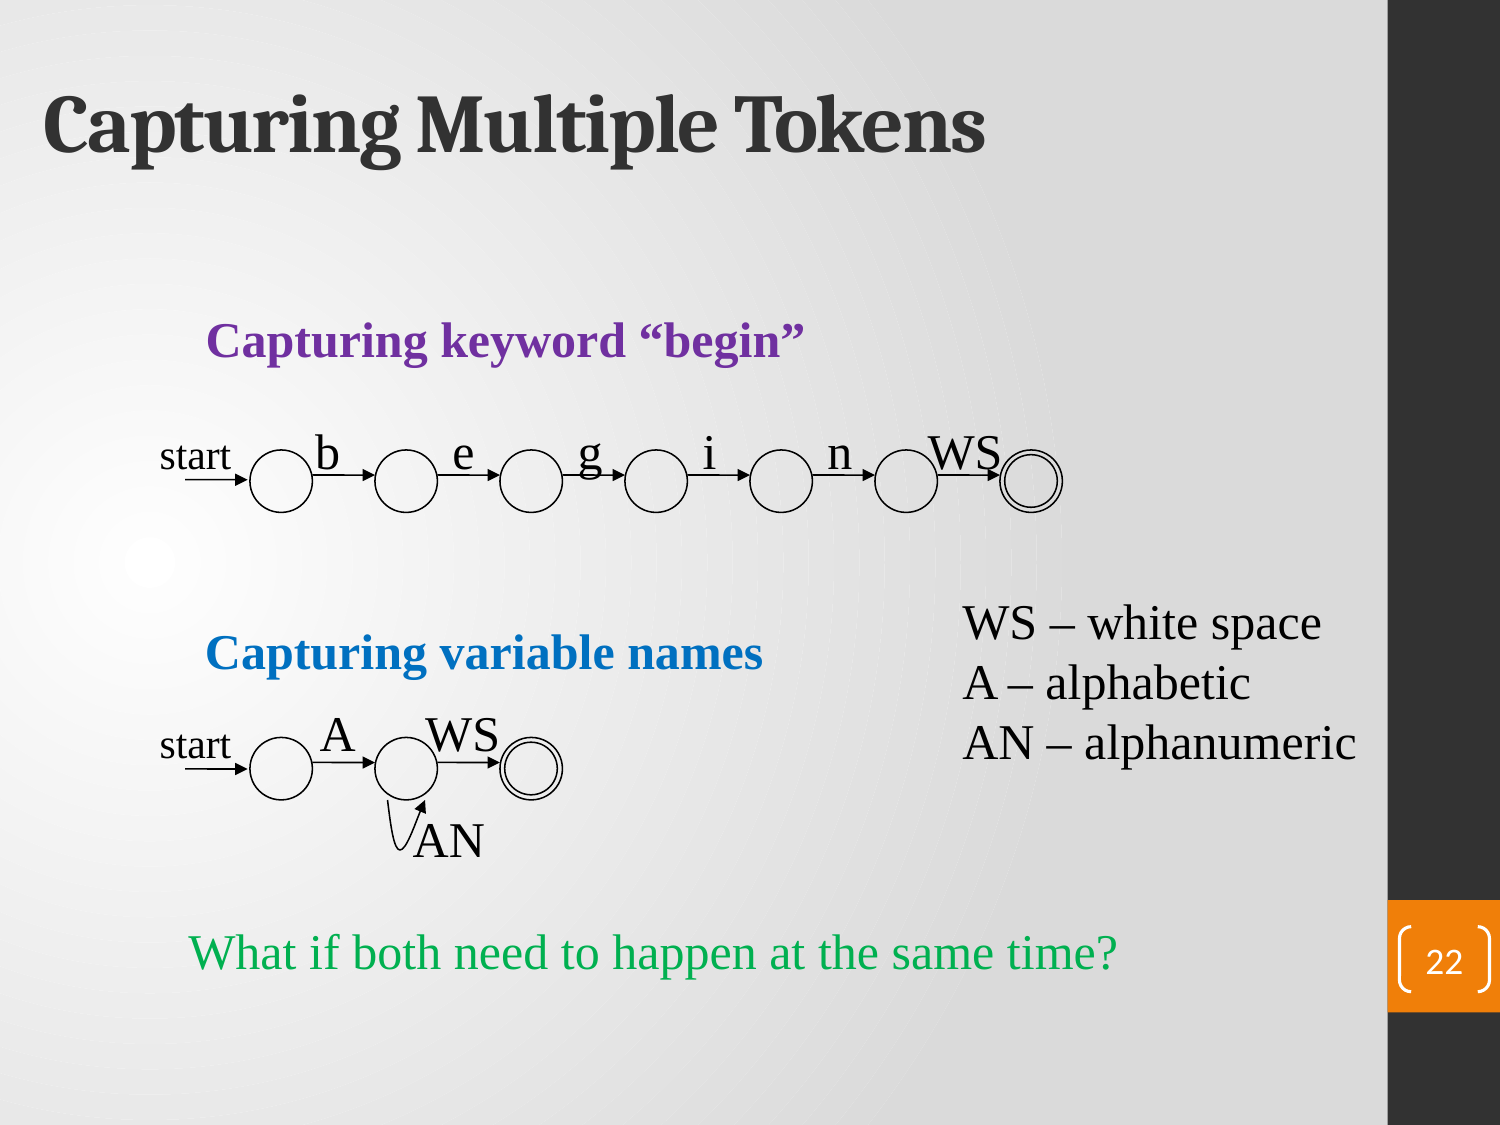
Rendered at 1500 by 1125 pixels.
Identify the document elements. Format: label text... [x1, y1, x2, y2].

text_box Capturing variable names [190, 612, 779, 688]
slide_number 22 [1397, 925, 1492, 994]
text_box n [812, 412, 868, 488]
text_box [624, 449, 687, 513]
text_box [490, 470, 500, 481]
text_box [1004, 454, 1058, 508]
text_box WS [410, 694, 516, 769]
text_box e [437, 412, 490, 488]
text_box start [144, 420, 247, 486]
text_box [499, 449, 562, 513]
text_box [249, 449, 312, 513]
text_box A [304, 694, 371, 769]
text_box [504, 742, 558, 795]
text_box [868, 471, 875, 479]
text_box [355, 468, 376, 482]
text_box [249, 737, 313, 800]
text_box [387, 800, 397, 848]
text_box [1000, 449, 1063, 513]
text_box [374, 449, 437, 513]
title Capturing Multiple Tokens [28, 24, 1279, 213]
text_box [874, 449, 937, 513]
text_box [618, 471, 625, 479]
text_box AN [397, 799, 500, 875]
text_box Capturing keyword “begin” [190, 299, 821, 375]
text_box [732, 468, 751, 482]
text_box g [562, 412, 618, 488]
text_box [499, 737, 563, 800]
text_box [749, 449, 812, 513]
text_box [374, 737, 438, 799]
text_box b [300, 412, 355, 488]
text_box What if both need to happen at the same time? [173, 912, 1134, 988]
text_box WS [912, 412, 1018, 488]
text_box i [687, 412, 732, 488]
text_box WS – white space A – alphabetic AN – alphanumeric [947, 581, 1372, 837]
text_box start [144, 709, 247, 775]
